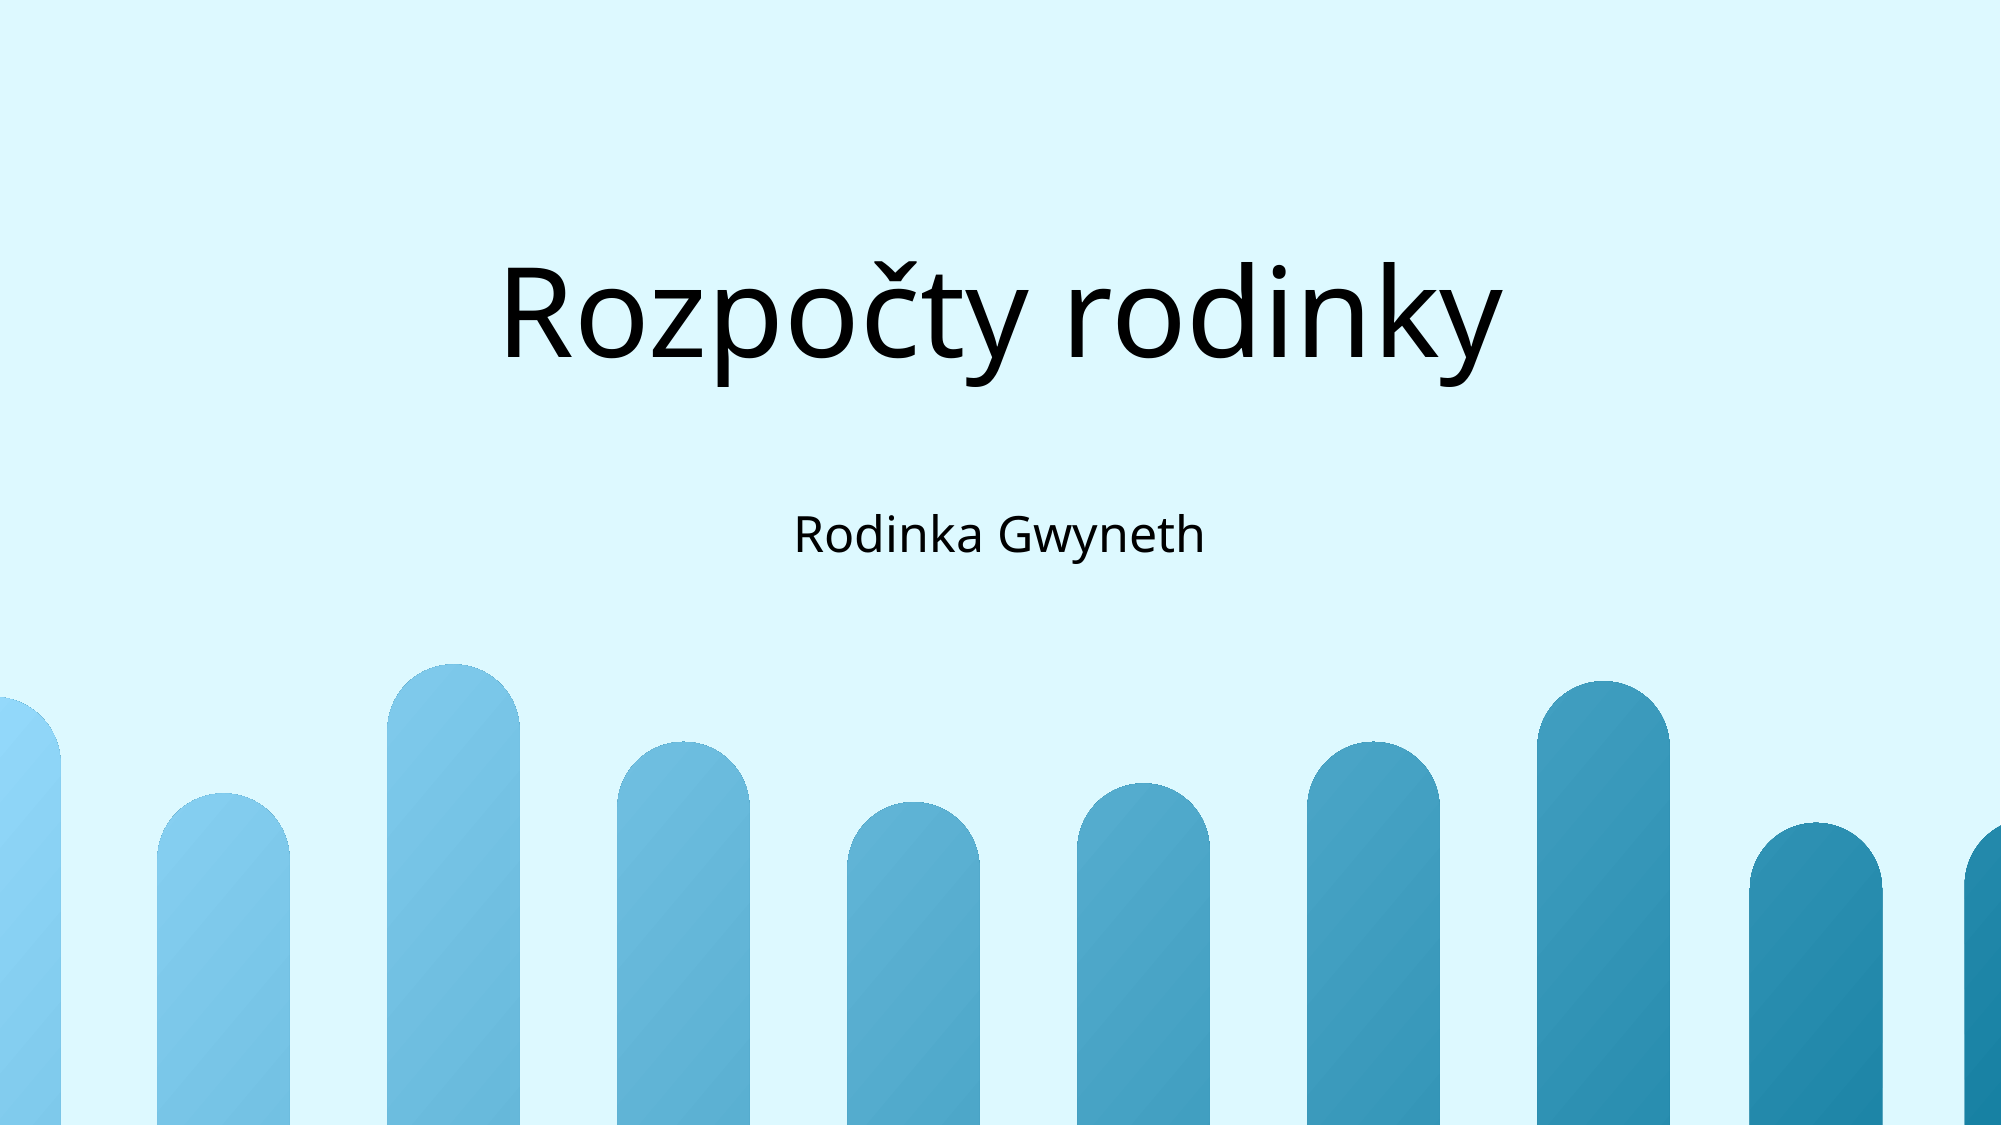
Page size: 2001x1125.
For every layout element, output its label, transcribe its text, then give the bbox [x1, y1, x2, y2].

text_box [1536, 773, 1671, 1125]
text_box [846, 801, 981, 1125]
text_box [1748, 821, 1884, 1125]
text_box [156, 792, 291, 1125]
text_box Statistika rodinky [557, 545, 1500, 611]
subtitle Rodinka Gwyneth [249, 501, 1750, 773]
text_box [616, 773, 751, 1125]
text_box [1076, 782, 1211, 1125]
text_box [386, 773, 521, 1125]
text_box [1306, 773, 1441, 1125]
text_box [0, 696, 62, 1125]
text_box [1963, 825, 2000, 1125]
title Rozpočty rodinky [249, 0, 1750, 393]
